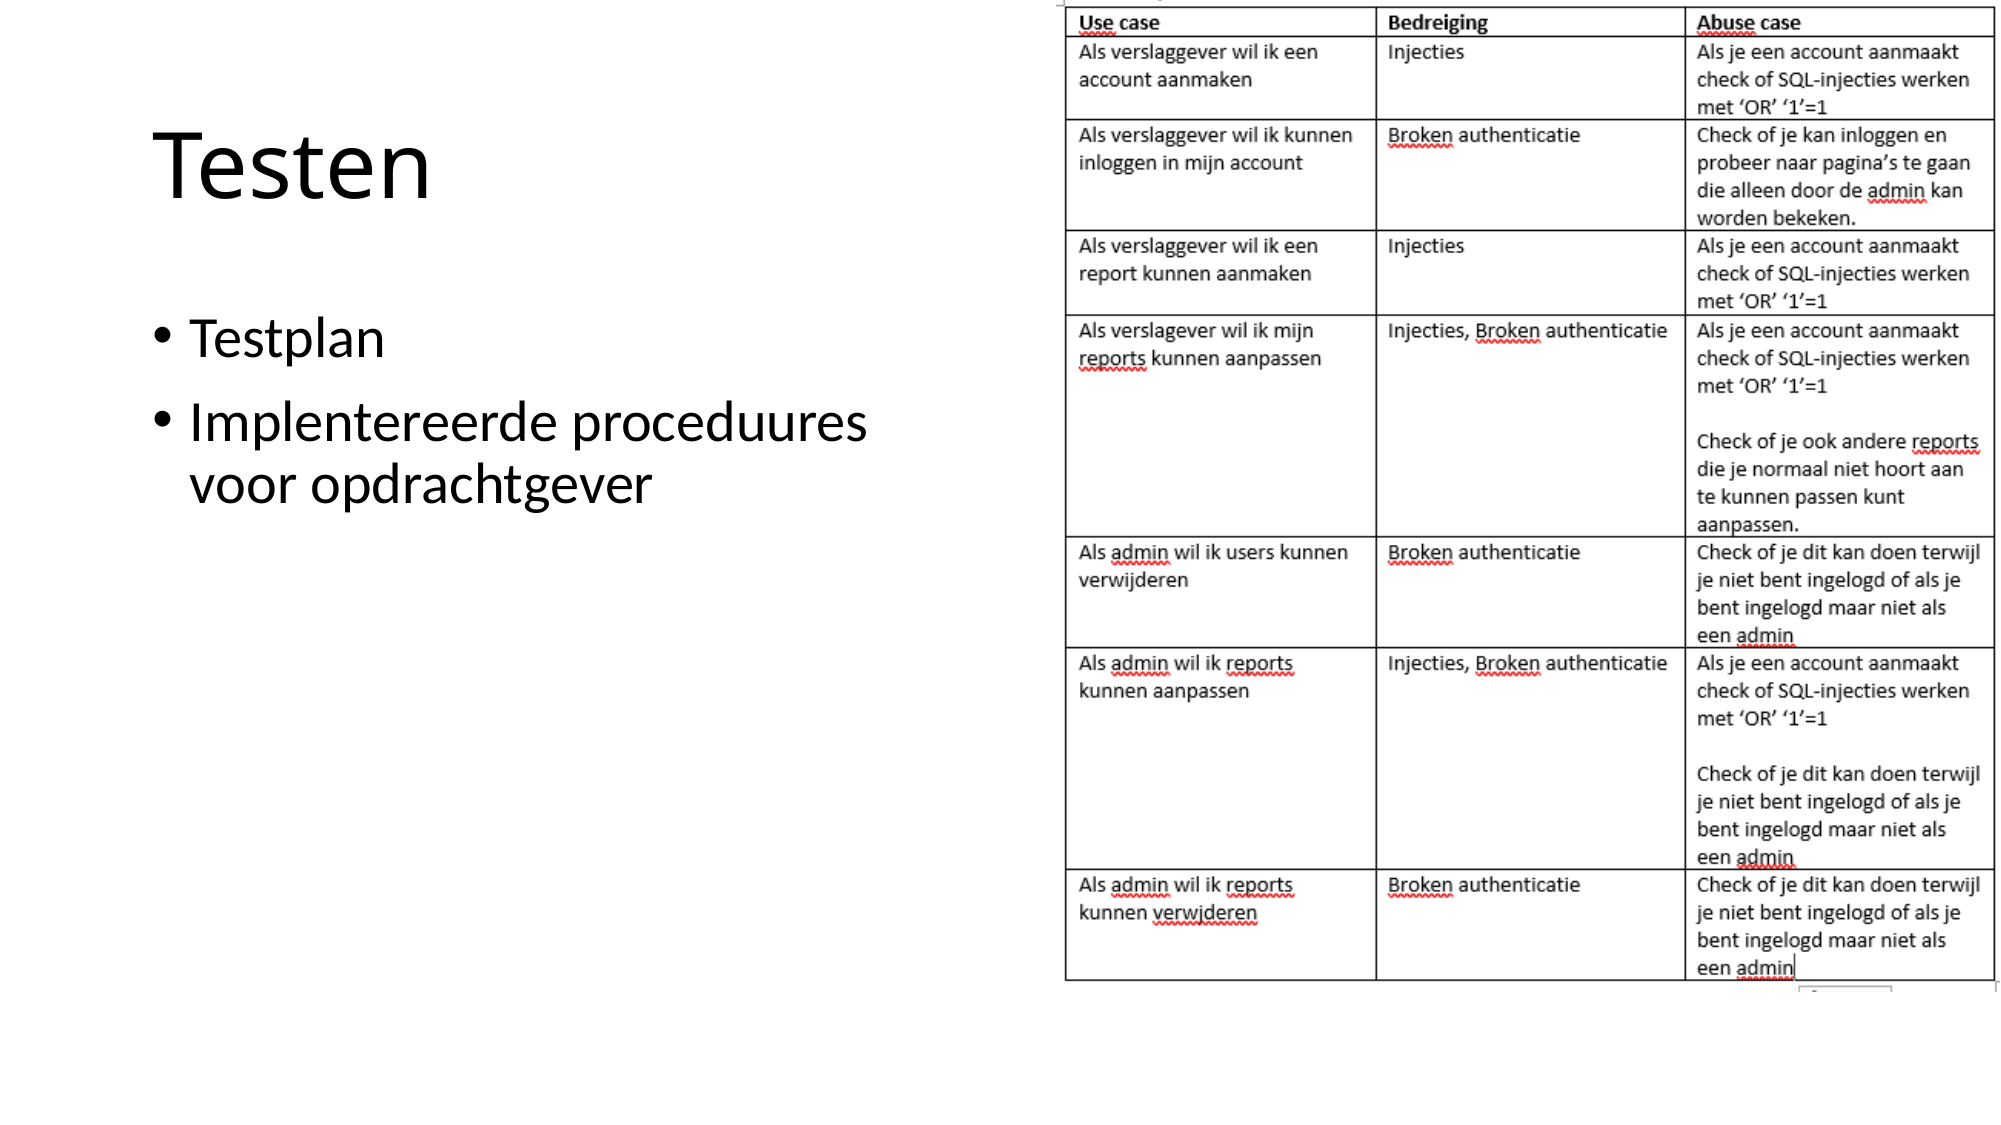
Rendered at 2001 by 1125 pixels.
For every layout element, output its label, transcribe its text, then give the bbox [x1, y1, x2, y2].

title Testen [137, 59, 1056, 278]
list Testplan Implentereerde proceduures voor opdrachtgever [137, 299, 1863, 1014]
picture [1056, 0, 2000, 992]
